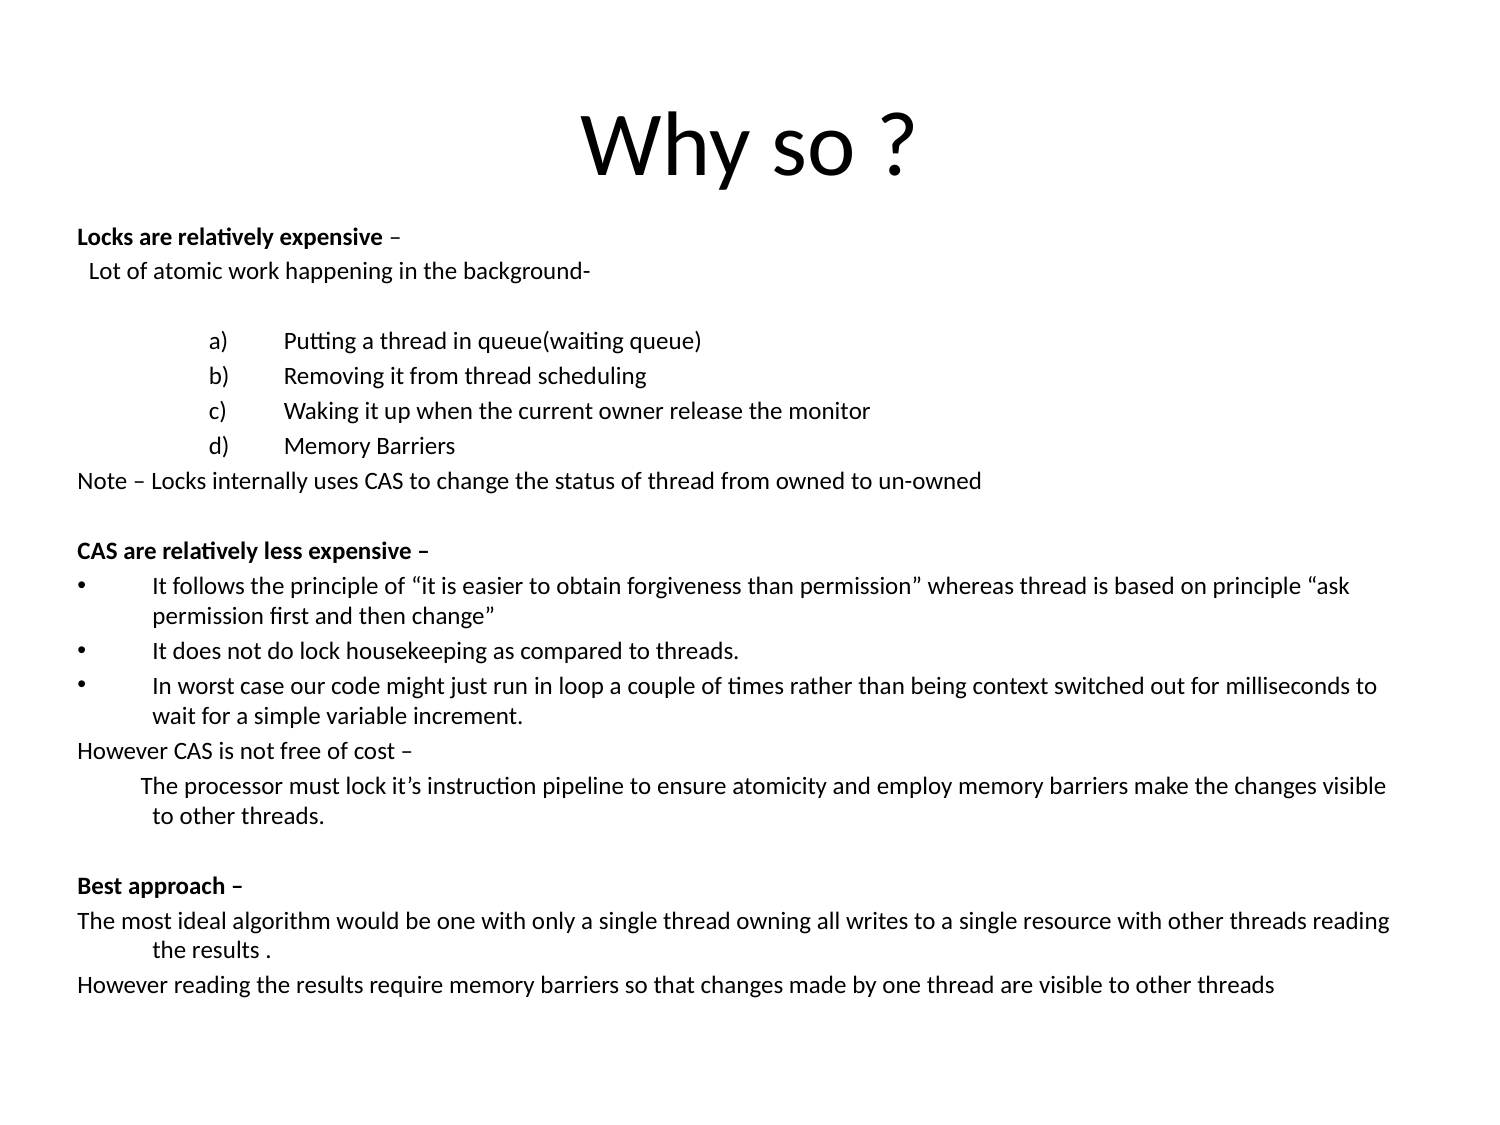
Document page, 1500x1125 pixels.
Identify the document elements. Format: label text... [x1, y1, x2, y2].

title Why so ? [75, 45, 1425, 233]
list Locks are relatively expensive – Lot of atomic work happening in the background- Putting a thread in queue(waiting queue) Removing it from thread scheduling Waking it up when the current owner release the monitor Memory Barriers Note – Locks internally uses CAS to change the status of thread from owned to un-owned CAS are relatively less expensive – It follows the principle of “it is easier to obtain forgiveness than permission” whereas thread is based on principle “ask permission first and then change” It does not do lock housekeeping as compared to threads. In worst case our code might just run in loop a couple of times rather than being context switched out for milliseconds to wait for a simple variable increment. However CAS is not free of cost – The processor must lock it’s instruction pipeline to ensure atomicity and employ memory barriers make the changes visible to other threads. Best approach – The most ideal algorithm would be one with only a single thread owning all writes to a single resource with other threads reading the results . However reading the results require memory barriers so that changes made by one thread are visible to other threads [62, 212, 1413, 955]
